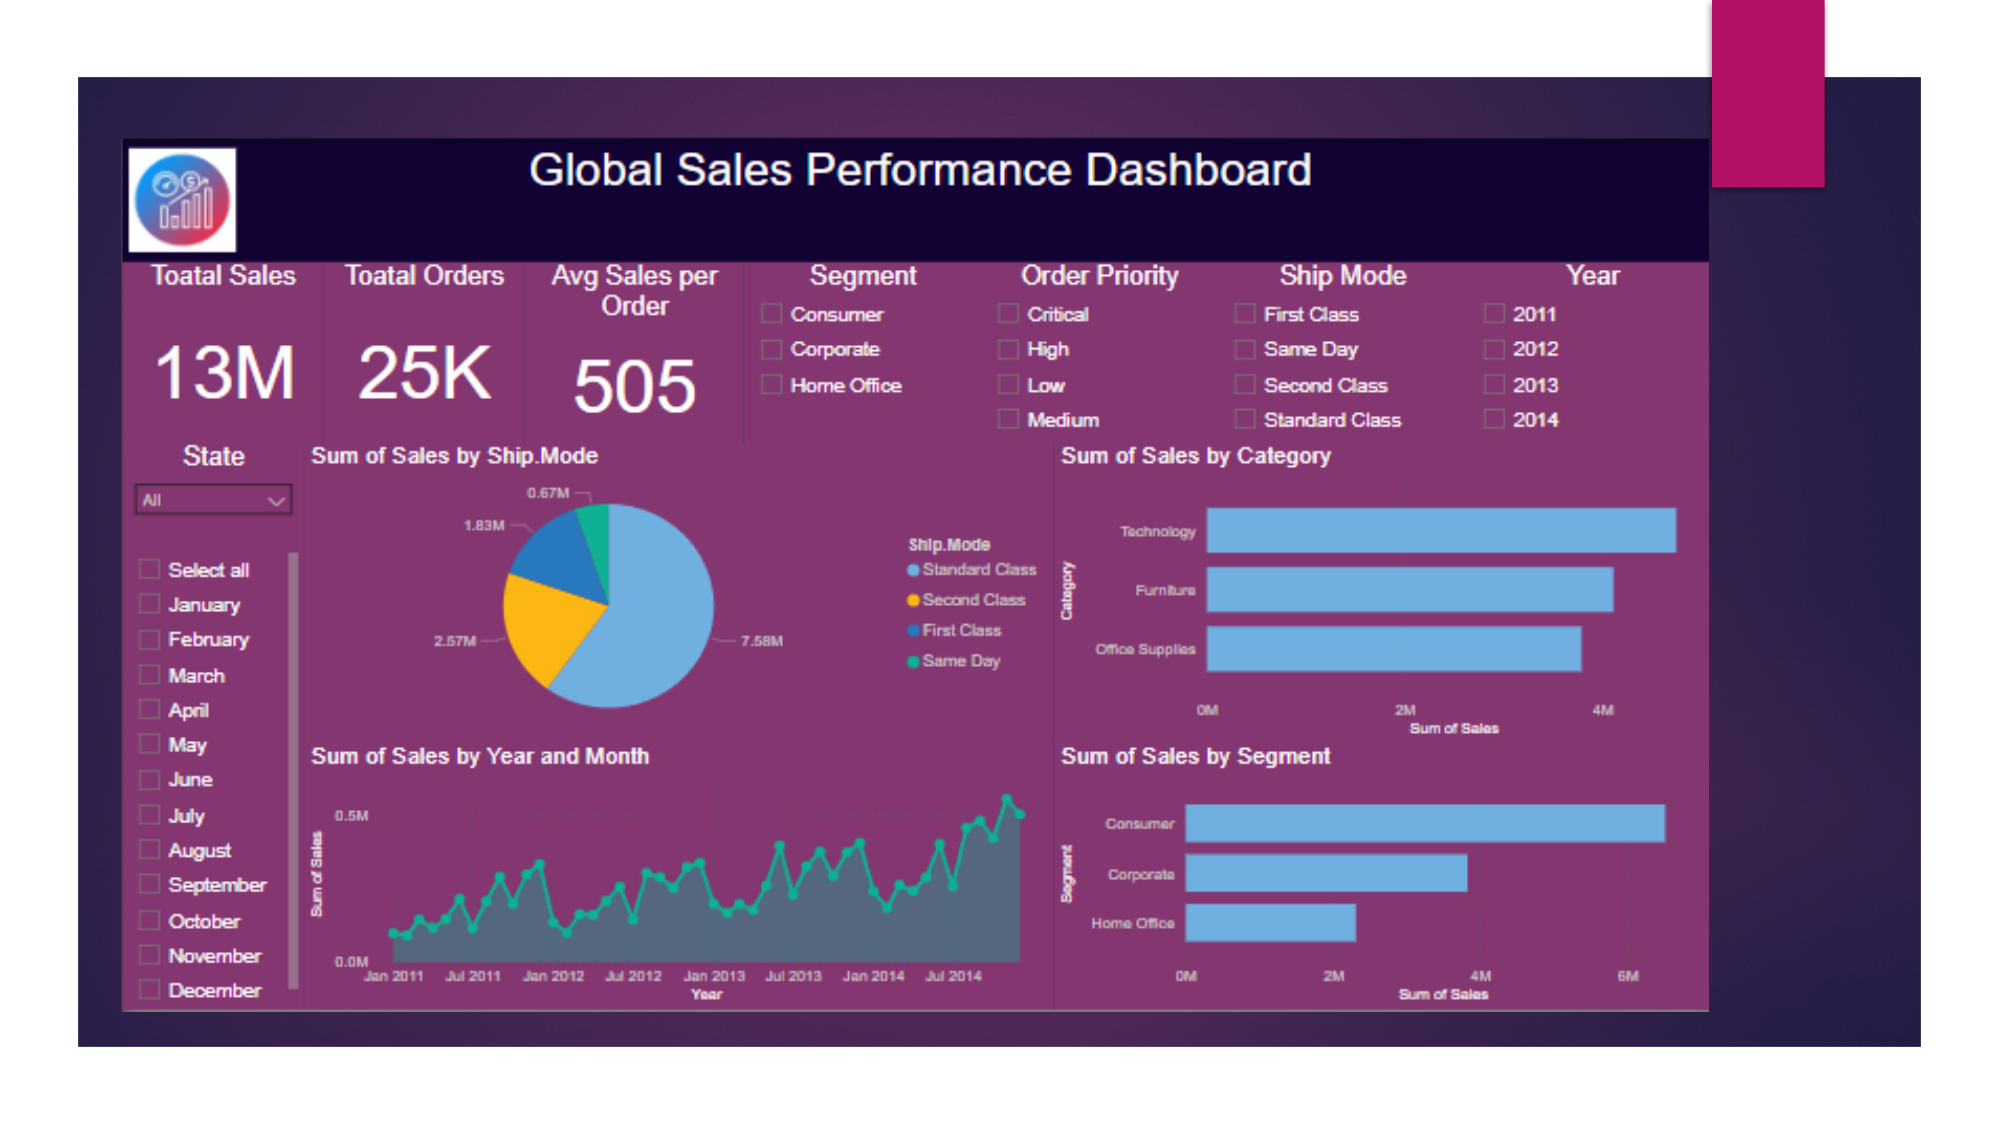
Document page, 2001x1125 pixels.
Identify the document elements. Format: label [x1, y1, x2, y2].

picture [120, 137, 1709, 1012]
